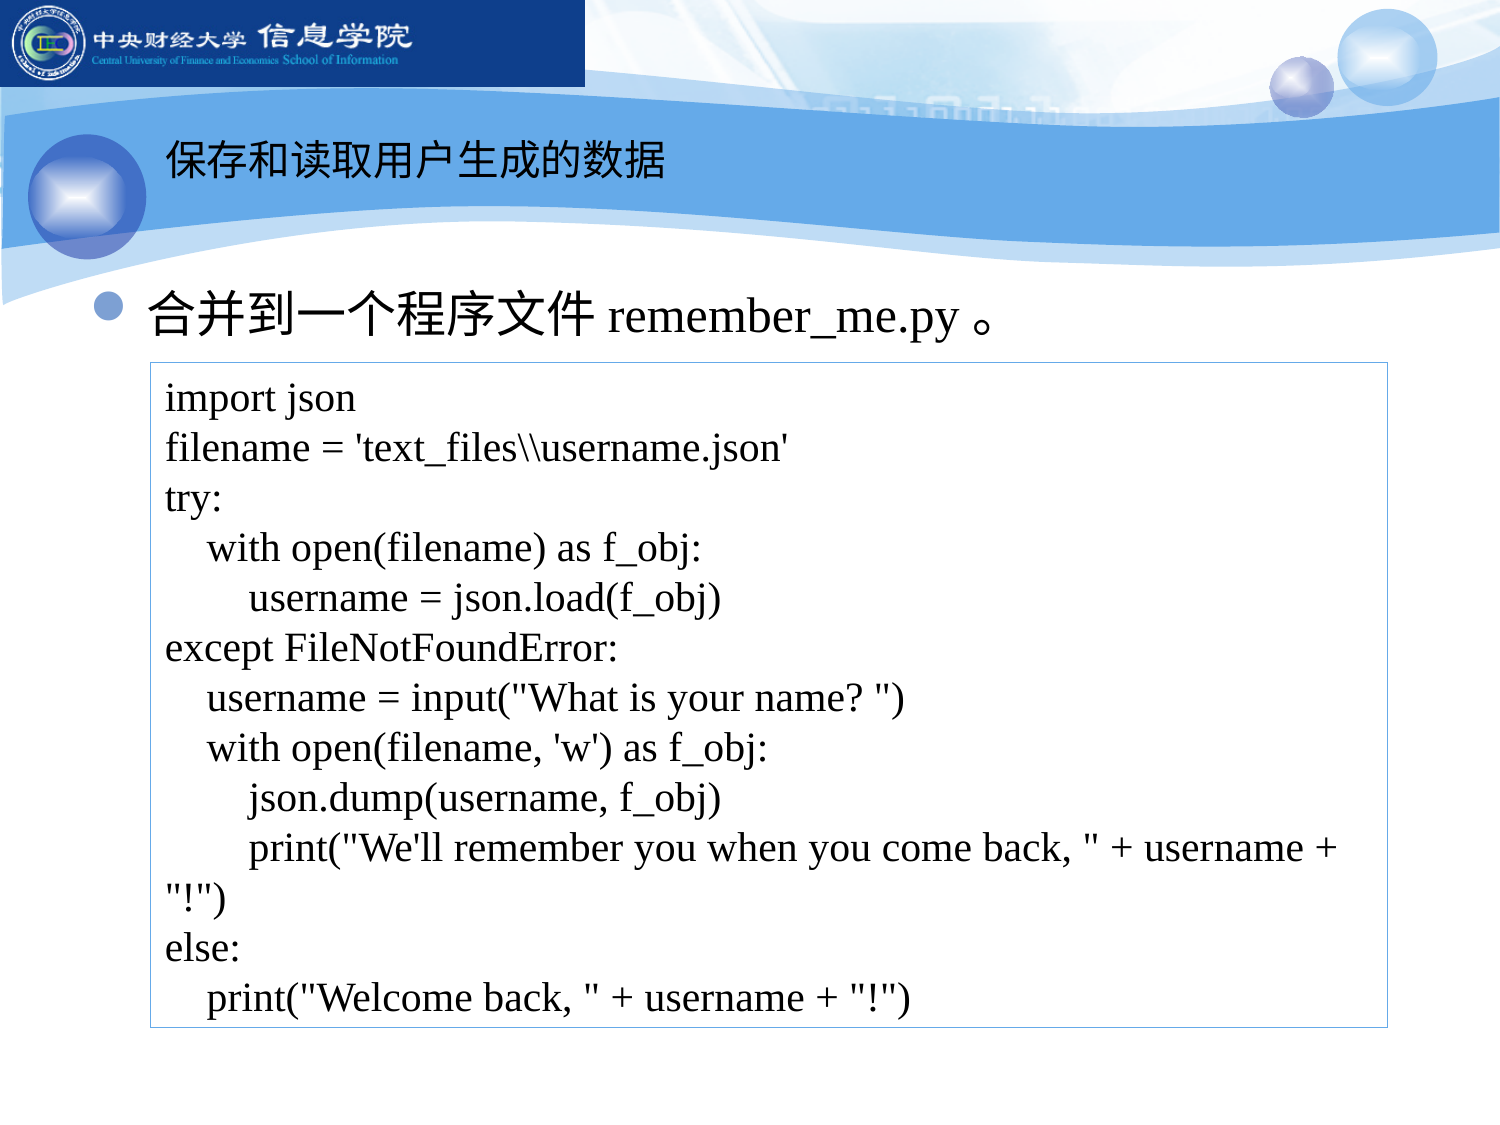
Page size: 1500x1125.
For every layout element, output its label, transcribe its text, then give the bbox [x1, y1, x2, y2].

text_box import json filename = 'text_files\\username.json' try: with open(filename) as f_obj: username = json.load(f_obj) except FileNotFoundError: username = input("What is your name? ") with open(filename, 'w') as f_obj: json.dump(username, f_obj) print("We'll remember you when you come back, " + username + "!") else: print("Welcome back, " + username + "!") [150, 362, 1388, 1028]
title 保存和读取用户生成的数据 [150, 112, 1363, 205]
text_box 合并到一个程序文件remember_me.py。 [74, 274, 1425, 350]
picture [0, 0, 1500, 197]
